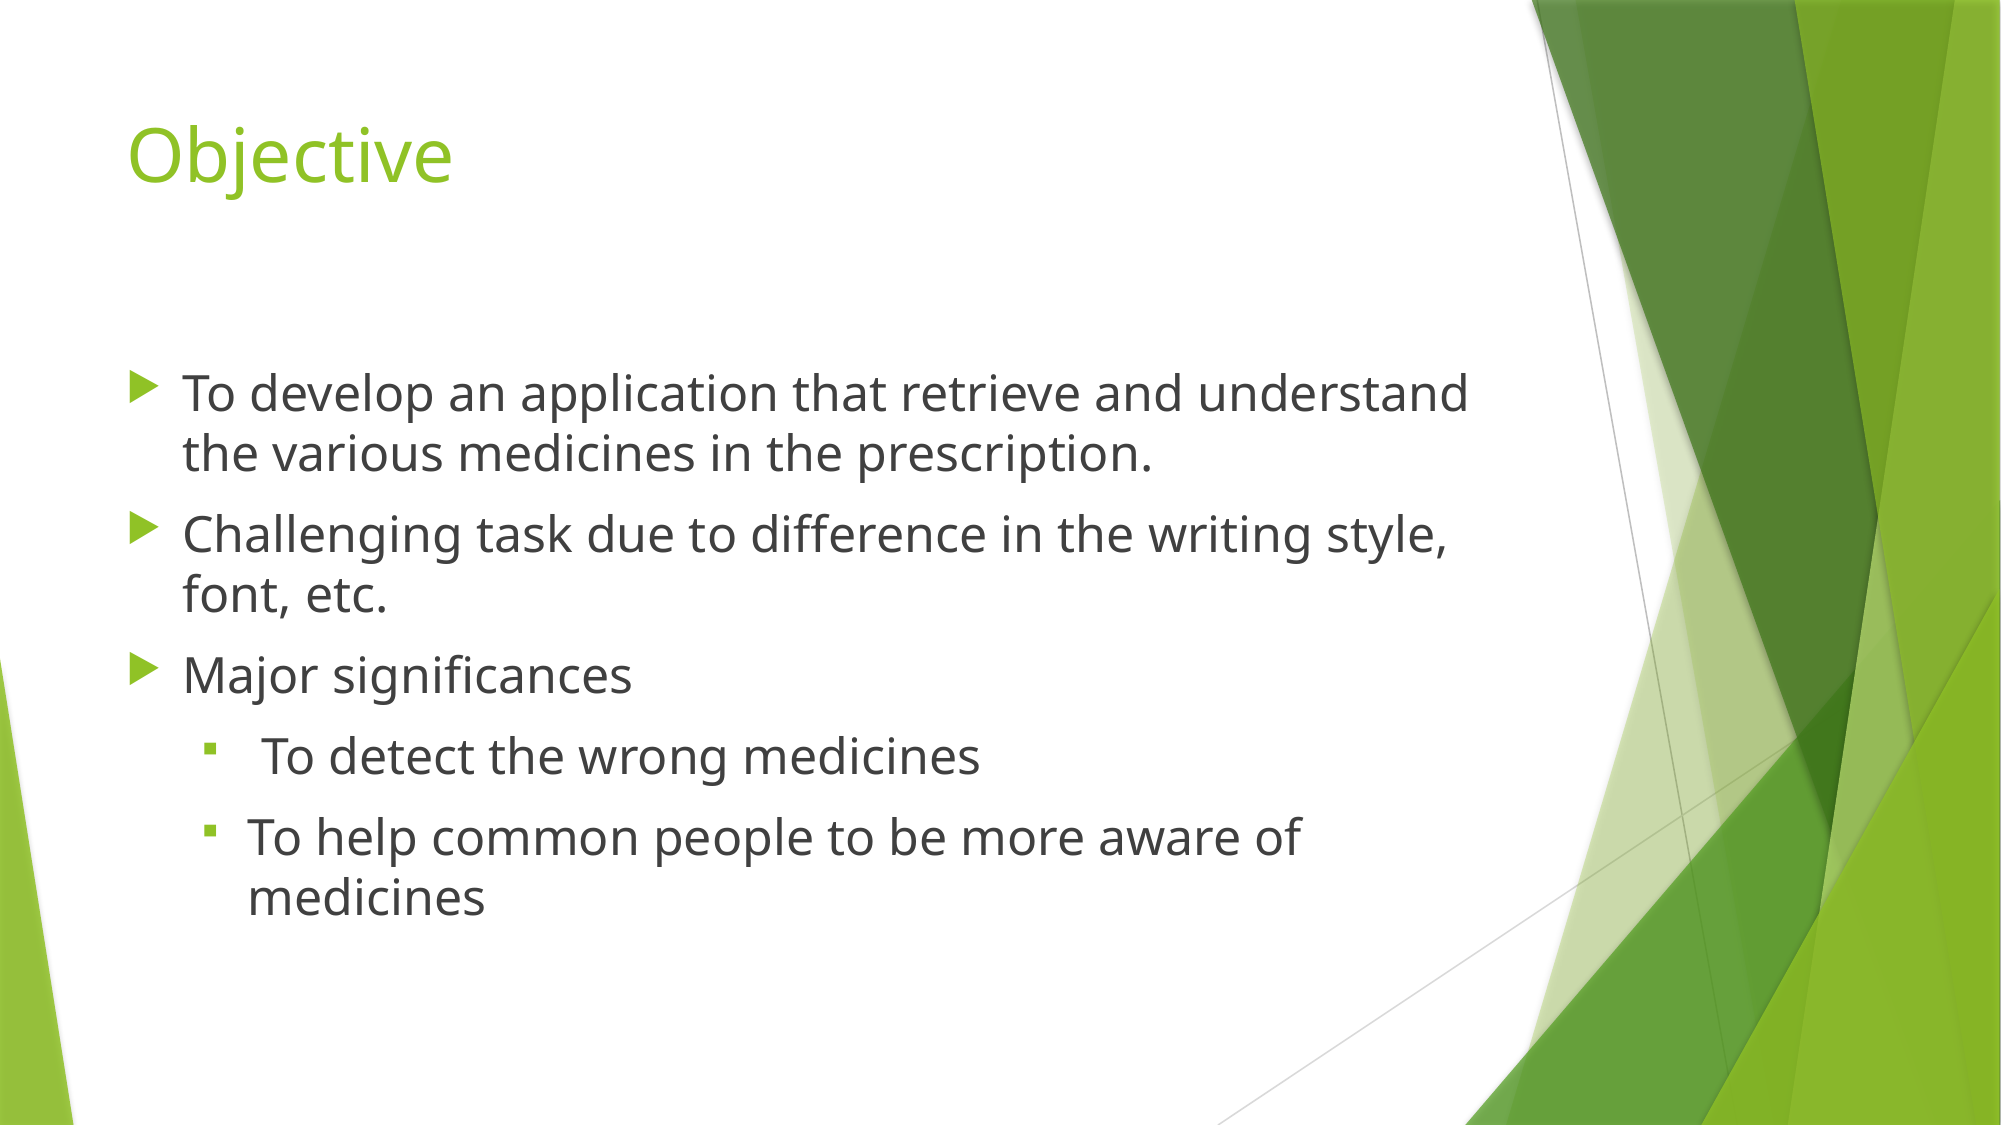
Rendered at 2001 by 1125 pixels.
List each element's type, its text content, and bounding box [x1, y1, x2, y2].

list To develop an application that retrieve and understand the various medicines in the prescription. Challenging task due to difference in the writing style, font, etc. Major significances To detect the wrong medicines To help common people to be more aware of medicines [111, 354, 1522, 992]
title Objective [111, 99, 1522, 317]
